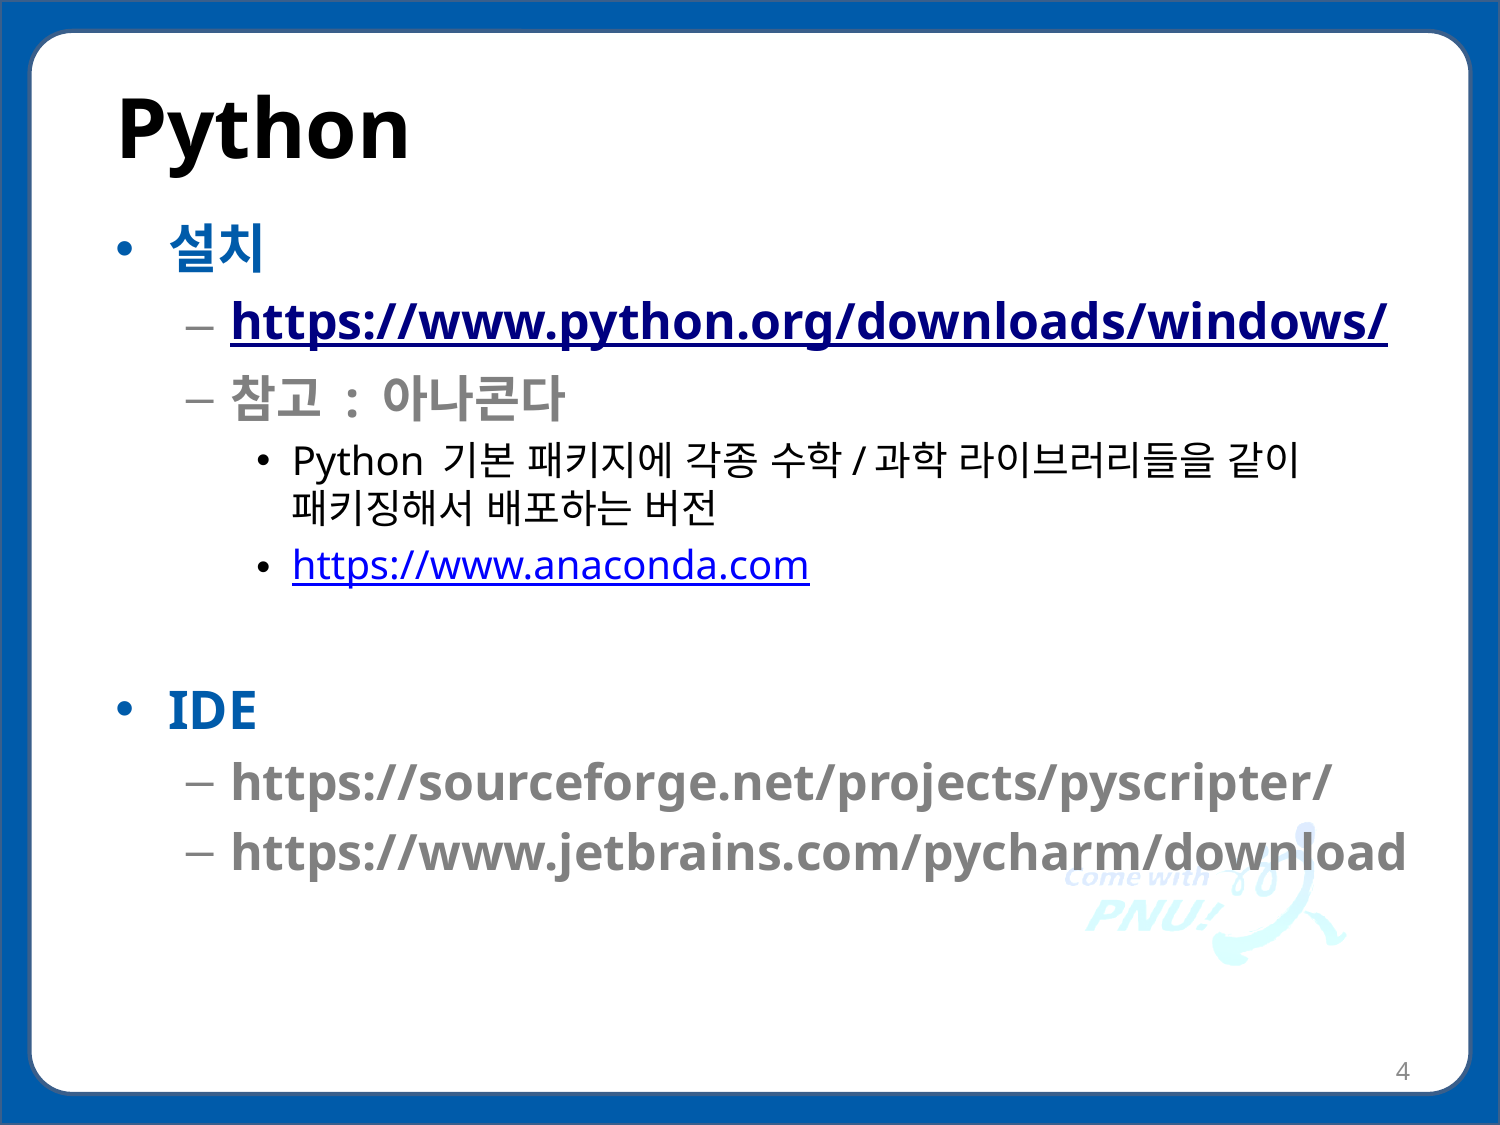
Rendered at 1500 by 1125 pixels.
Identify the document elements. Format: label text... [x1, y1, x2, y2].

slide_number 4 [1074, 1042, 1425, 1103]
title Python [100, 66, 1425, 185]
list 설치 https://www.python.org/downloads/windows/ 참고 : 아나콘다 Python 기본 패키지에 각종 수학/과학 라이브러리들을 같이 패키징해서 배포하는 버전 https://www.anaconda.com IDE https://sourceforge.net/projects/pyscripter/ https://www.jetbrains.com/pycharm/download [100, 208, 1425, 1005]
